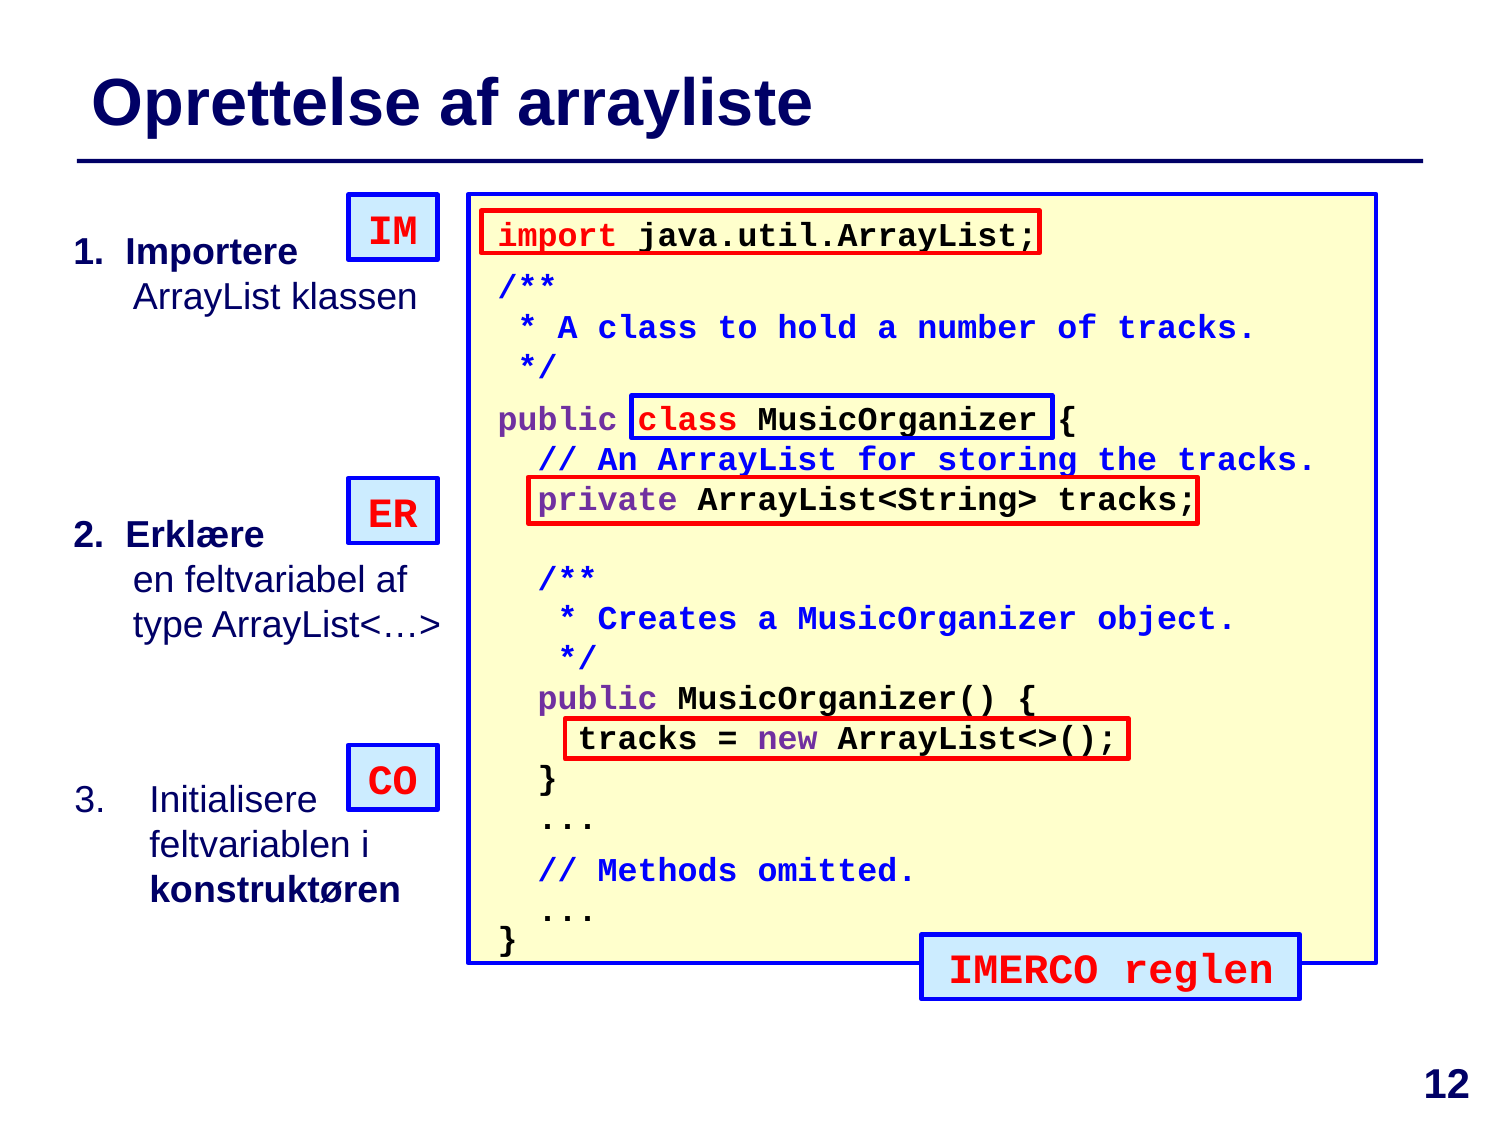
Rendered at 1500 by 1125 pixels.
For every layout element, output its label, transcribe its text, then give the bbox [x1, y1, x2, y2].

title Oprettelse af arrayliste [76, 42, 1473, 155]
text_box IMERCO reglen [921, 934, 1300, 1000]
text_box [528, 476, 1198, 524]
text_box import java.util.ArrayList; /** * A class to hold a number of tracks. */ public class MusicOrganizer { // An ArrayList for storing the tracks. private ArrayList<String> tracks; /** * Creates a MusicOrganizer object. */ public MusicOrganizer() { tracks = new ArrayList<>(); } ... // Methods omitted. ... } [468, 194, 1376, 964]
text_box [481, 210, 1040, 253]
text_box IM [348, 194, 438, 219]
text_box ER [348, 478, 438, 502]
text_box [631, 395, 1053, 439]
text_box 2. Erklære en feltvariabel af type ArrayList<…> [44, 502, 502, 672]
text_box Initialisere feltvariablen i konstruktøren [45, 767, 487, 953]
slide_number 12 [1393, 1048, 1500, 1125]
text_box CO [348, 744, 438, 767]
text_box 1. Importere ArrayList klassen [44, 219, 438, 397]
text_box [564, 718, 1129, 759]
